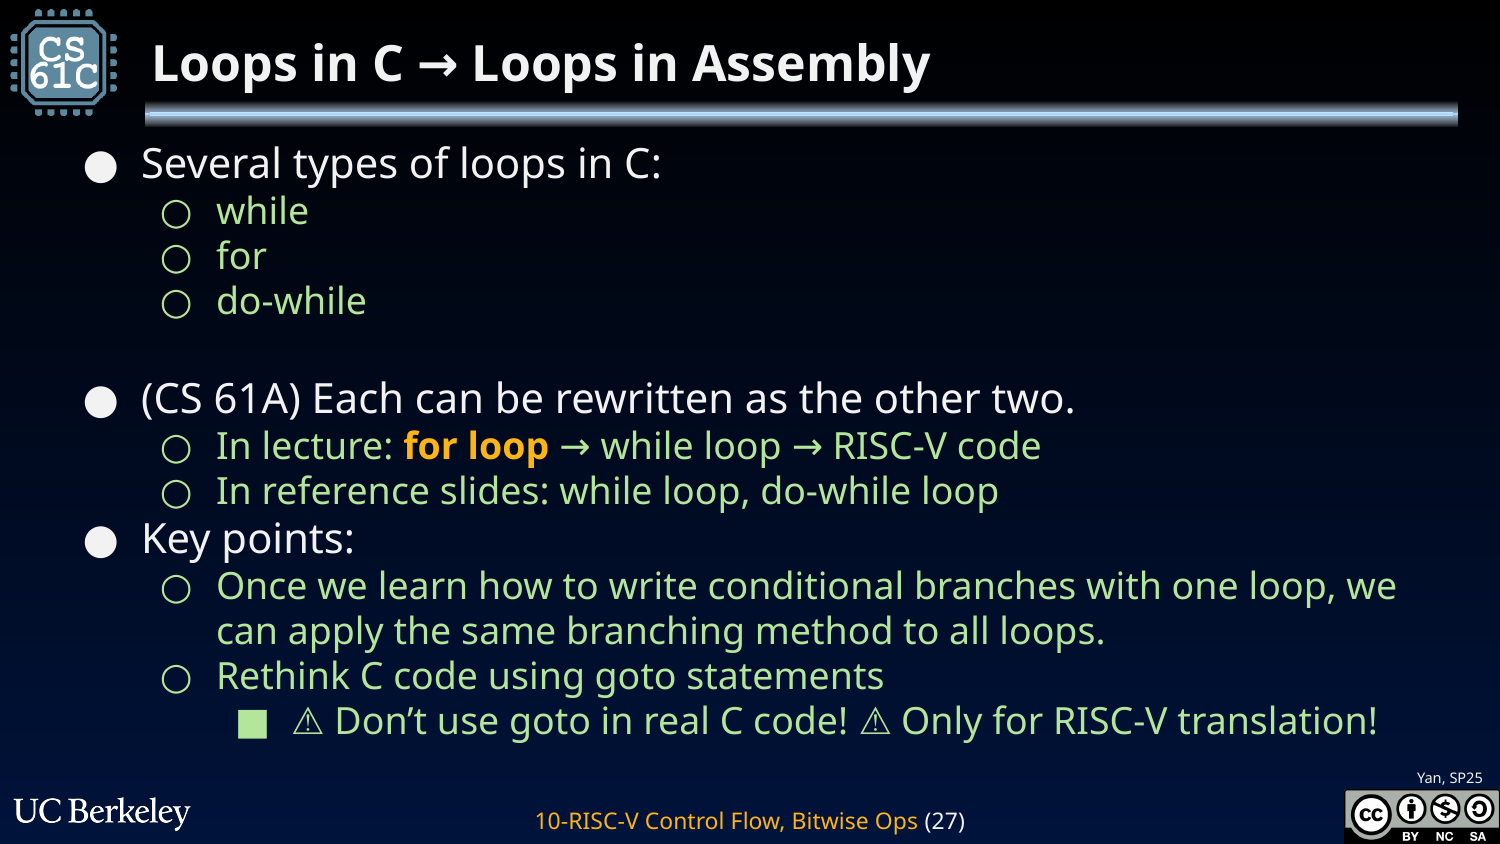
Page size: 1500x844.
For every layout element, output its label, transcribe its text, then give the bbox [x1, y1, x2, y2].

picture [1344, 789, 1500, 844]
picture [10, 9, 117, 116]
title Loops in C → Loops in Assembly [136, 16, 1449, 111]
picture [13, 797, 191, 831]
list Several types of loops in C: while for do-while (CS 61A) Each can be rewritten as the other two. In lecture: for loop → while loop → RISC-V code In reference slides: while loop, do-while loop Key points: Once we learn how to write conditional branches with one loop, we can apply the same branching method to all loops. Rethink C code using goto statements ⚠️ Don’t use goto in real C code! ⚠️ Only for RISC-V translation! [51, 122, 1449, 767]
